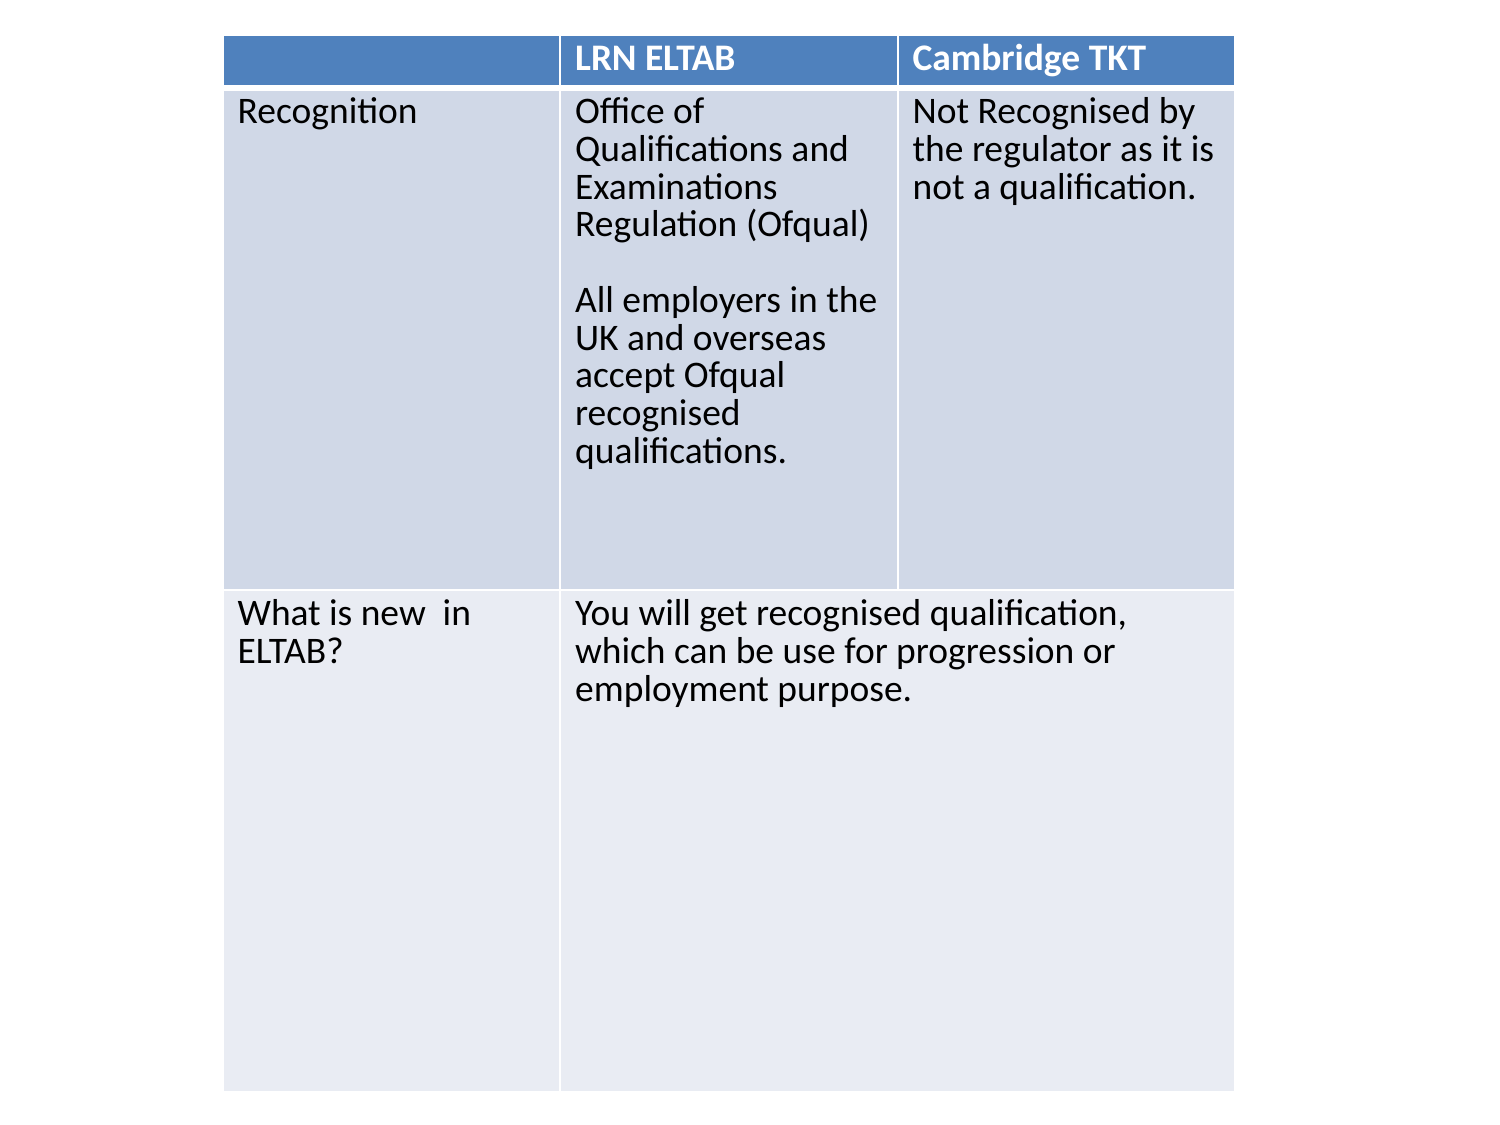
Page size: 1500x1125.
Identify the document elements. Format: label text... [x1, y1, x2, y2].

table_header LRN ELTAB [561, 36, 897, 85]
table_cell Not Recognised by the regulator as it is not a qualification. [899, 91, 1234, 589]
table_header [224, 36, 559, 85]
table_cell Office of Qualifications and Examinations Regulation (Ofqual) All employers in the UK and overseas accept Ofqual recognised qualifications. [561, 91, 897, 589]
table_header Cambridge TKT [899, 36, 1234, 85]
table_cell Recognition [224, 91, 559, 589]
table_cell You will get recognised qualification, which can be use for progression or employment purpose. [561, 591, 1234, 1091]
table_cell What is new in ELTAB? [224, 591, 559, 1091]
